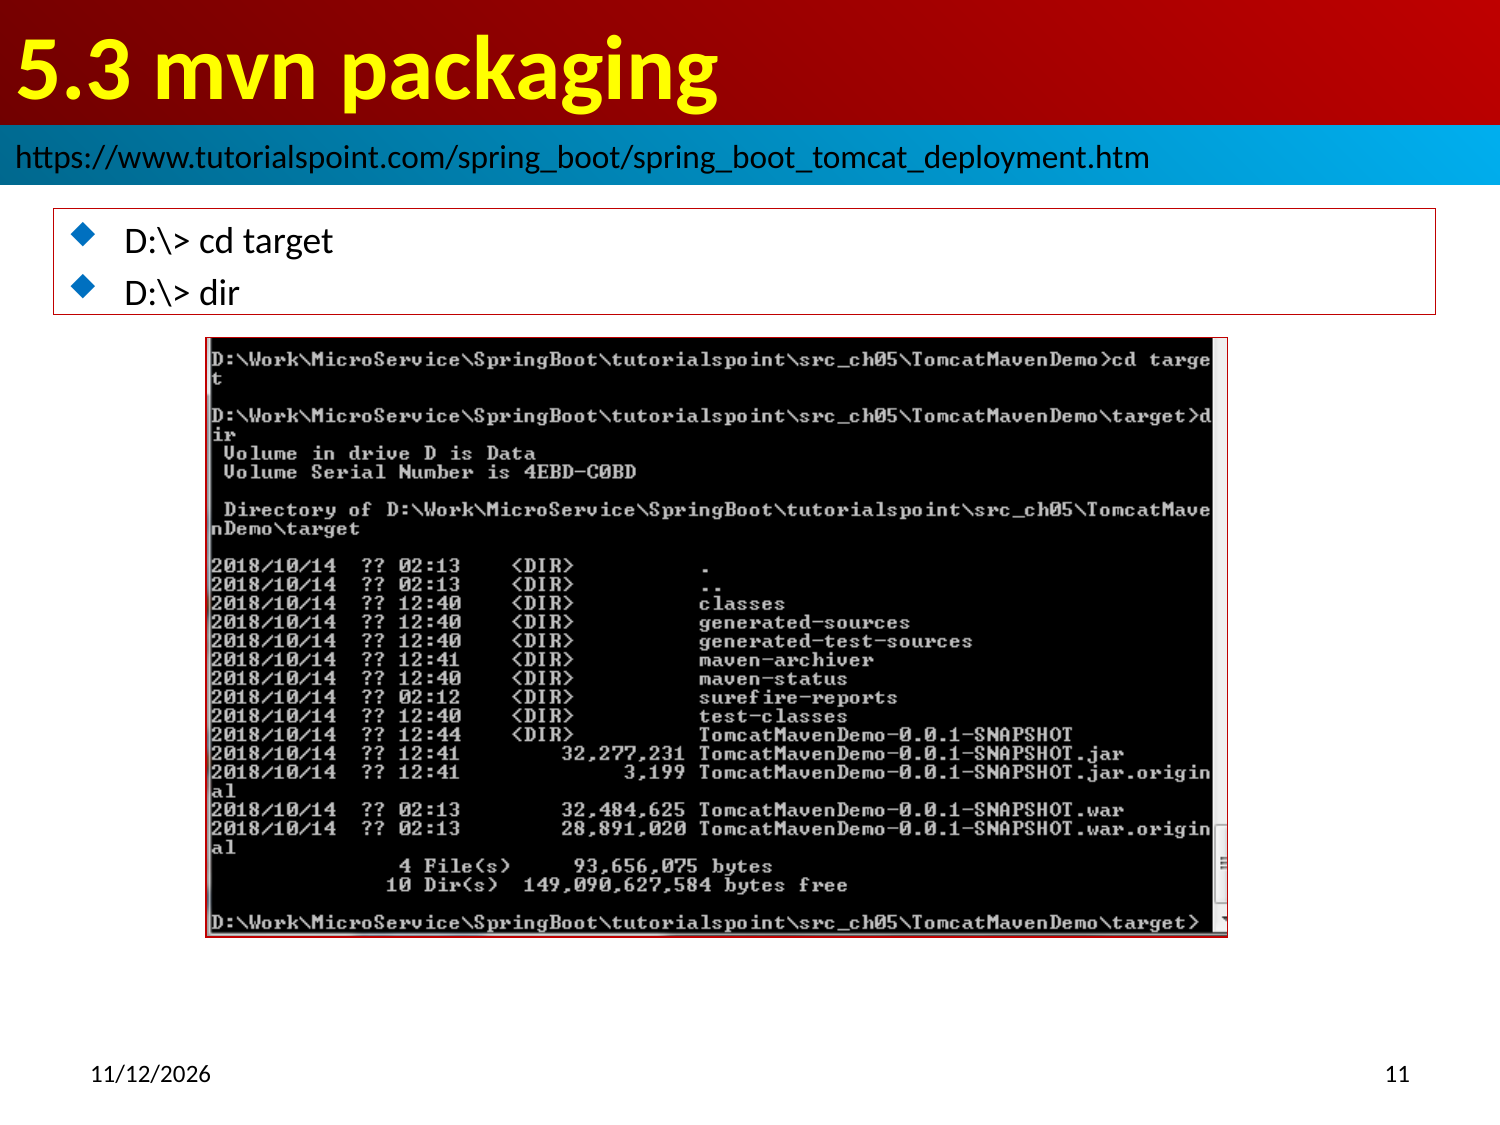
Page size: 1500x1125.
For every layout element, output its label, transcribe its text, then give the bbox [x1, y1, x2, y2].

text_box https://www.tutorialspoint.com/spring_boot/spring_boot_tomcat_deployment.htm [0, 125, 1500, 185]
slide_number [75, 1042, 425, 1103]
title 5.3 mvn packaging [0, 0, 1500, 125]
subtitle D:\> cd target D:\> dir [53, 208, 1436, 315]
picture [206, 337, 1228, 937]
slide_number 11 [1074, 1042, 1425, 1103]
